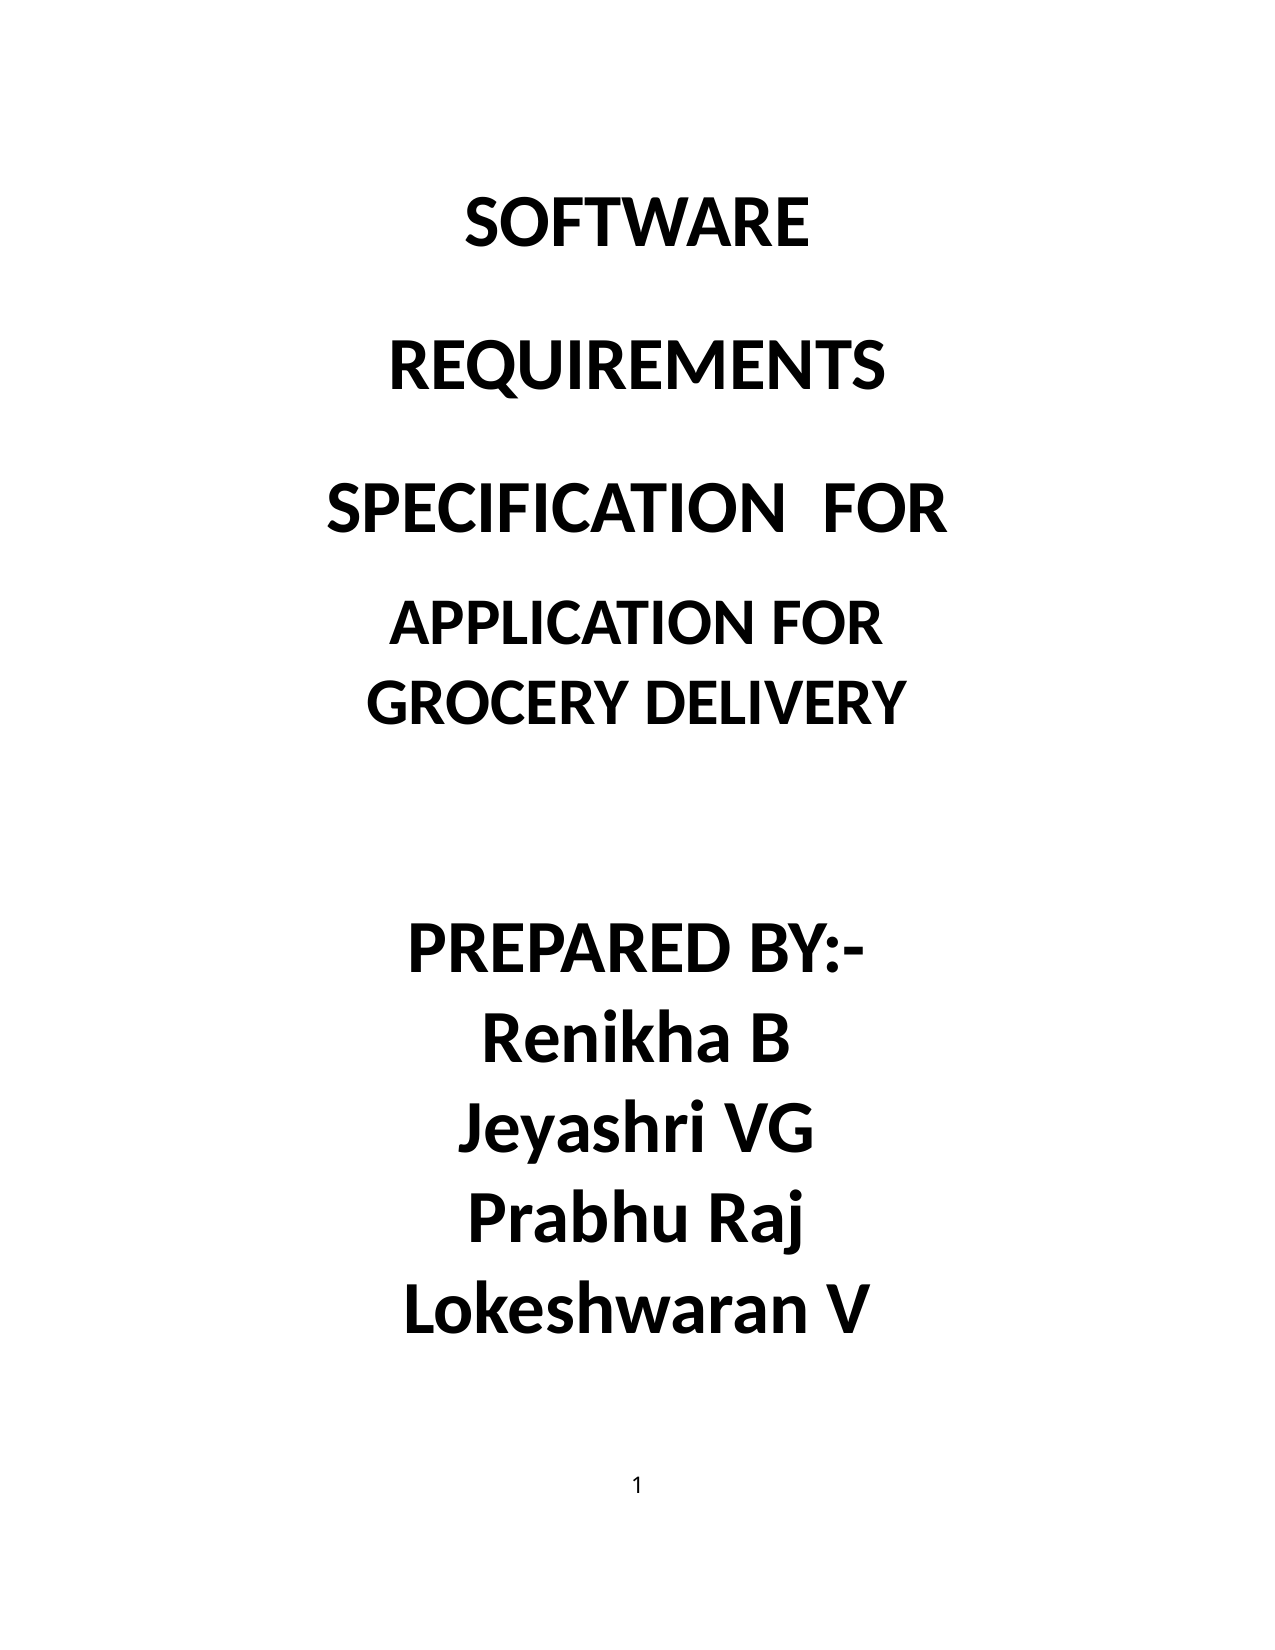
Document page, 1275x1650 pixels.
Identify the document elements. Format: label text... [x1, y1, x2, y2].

text_box SOFTWARE REQUIREMENTS SPECIFICATION FOR APPLICATION FOR GROCERY DELIVERY PREPARED BY:- Renikha B Jeyashri VG Prabhu Raj Lokeshwaran V [258, 116, 1016, 1349]
slide_number 1 [624, 1467, 650, 1650]
